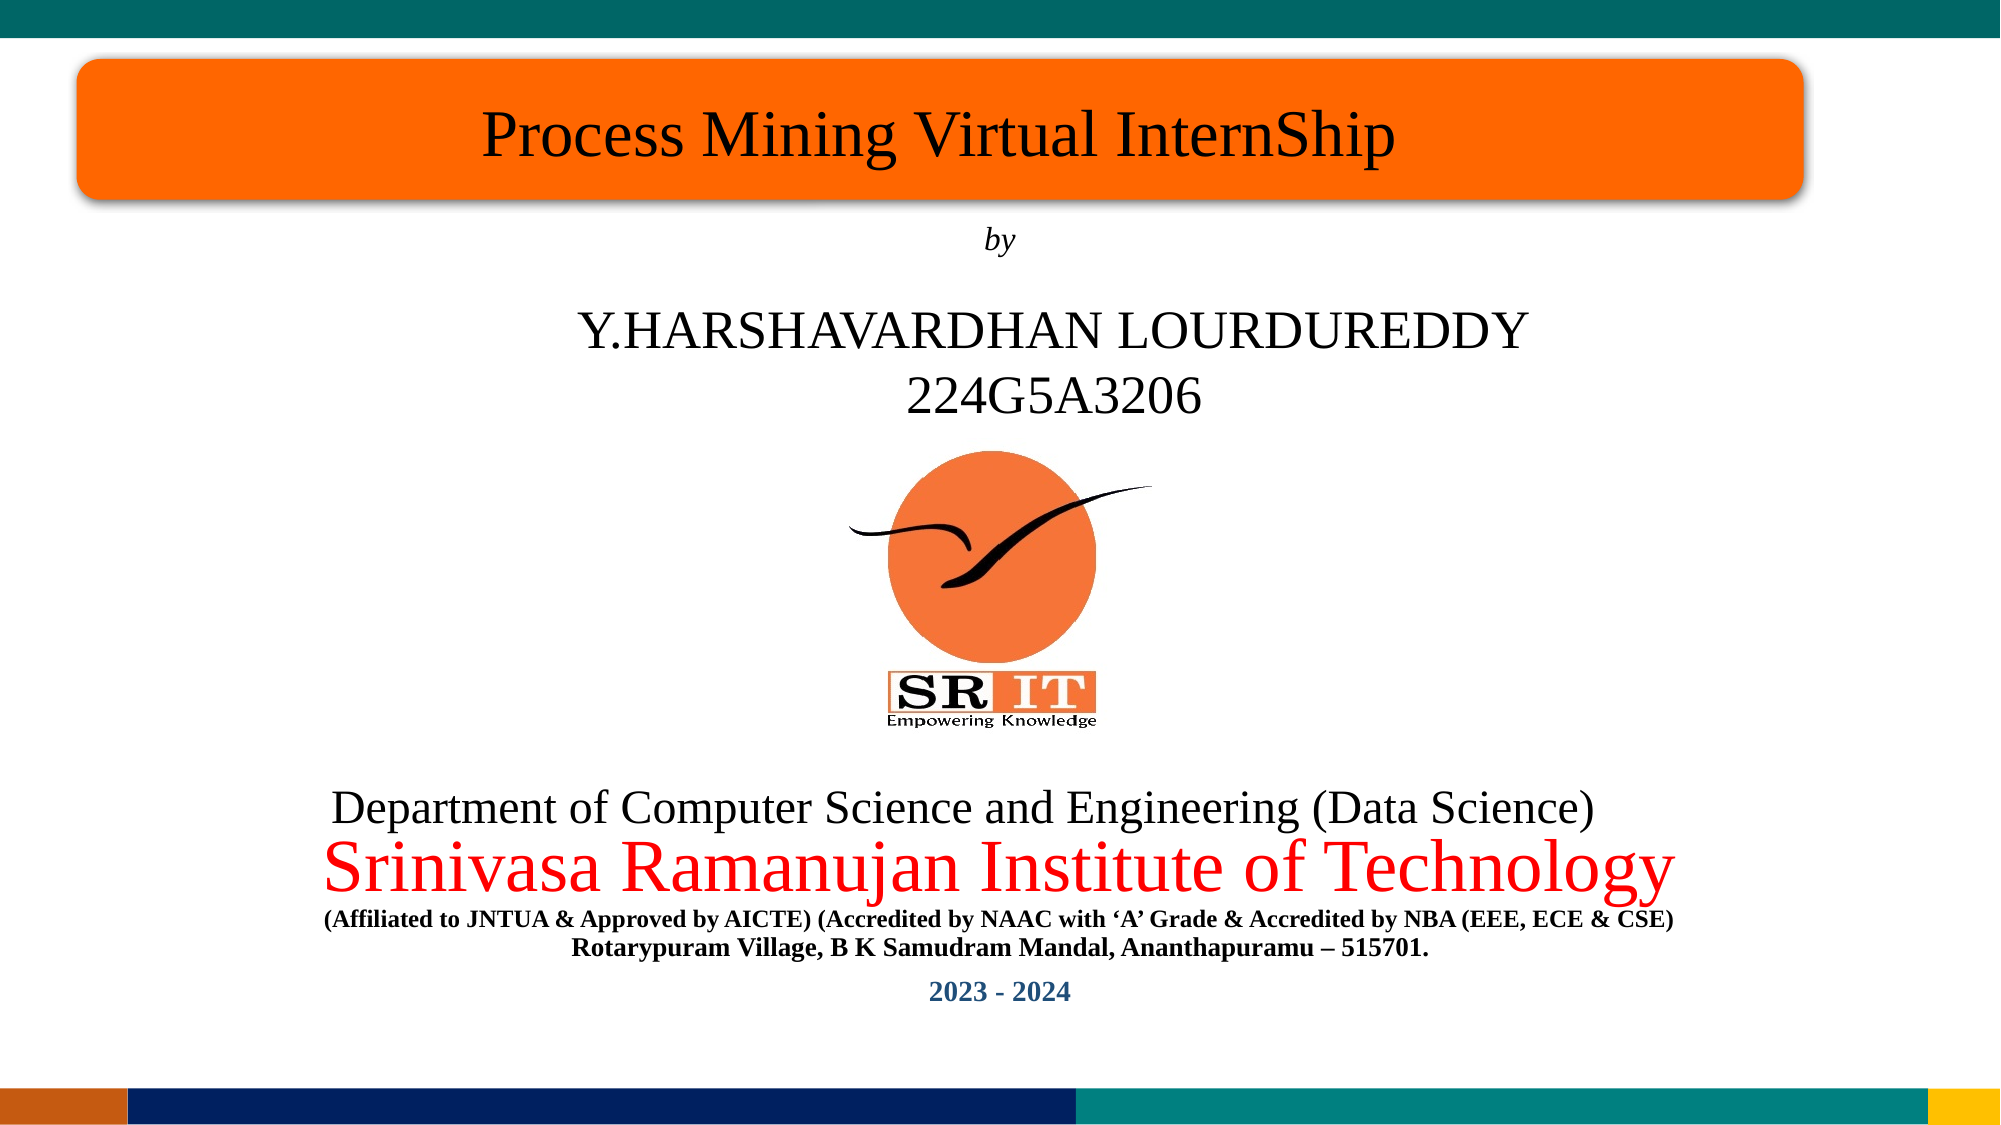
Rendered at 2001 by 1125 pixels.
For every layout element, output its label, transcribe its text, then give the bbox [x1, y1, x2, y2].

text_box Department of Computer Science and Engineering (Data Science) Srinivasa Ramanujan Institute of Technology (Affiliated to JNTUA & Approved by AICTE) (Accredited by NAAC with ‘A’ Grade & Accredited by NBA (EEE, ECE & CSE) Rotarypuram Village, B K Samudram Mandal, Ananthapuramu – 515701. 2023 - 2024 [248, 783, 1752, 1018]
picture [848, 438, 1152, 737]
text_box by [445, 206, 1555, 265]
text_box Y.HARSHAVARDHAN LOURDUREDDY 224G5A3206 [554, 294, 1555, 452]
text_box Process Mining Virtual InternShip [76, 58, 1804, 200]
